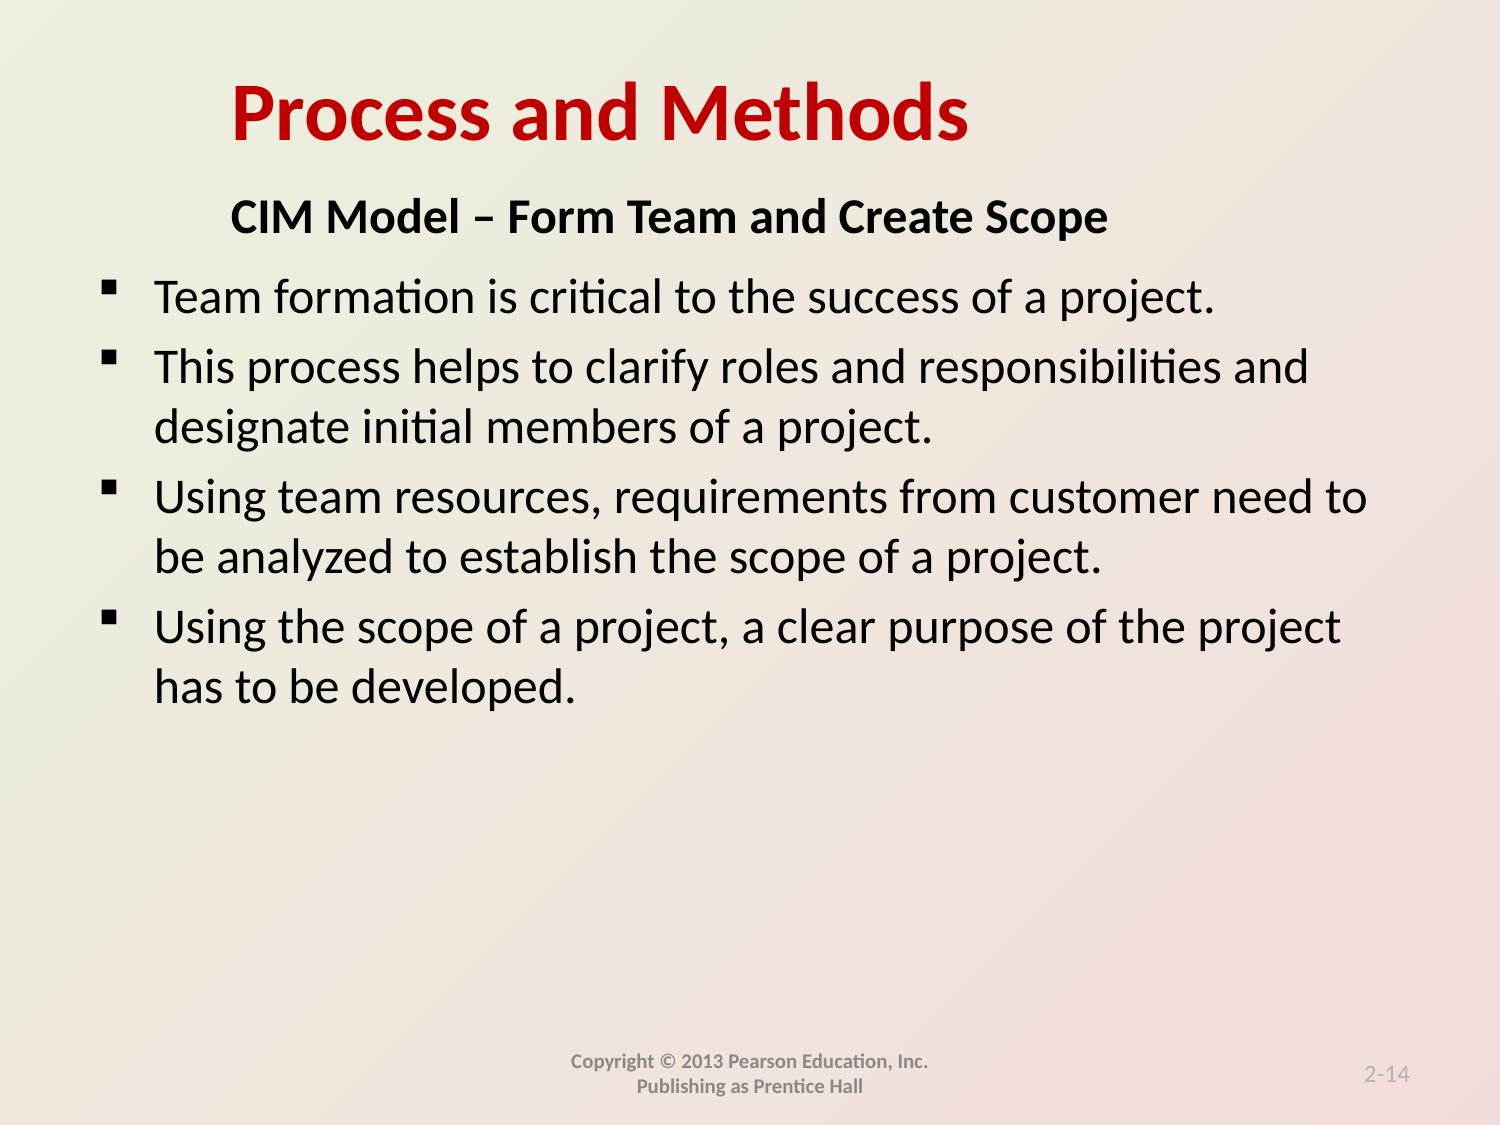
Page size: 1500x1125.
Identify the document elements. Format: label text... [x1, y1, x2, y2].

footer Copyright © 2013 Pearson Education, Inc. Publishing as Prentice Hall [512, 1042, 988, 1103]
list CIM Model – Form Team and Create Scope [215, 175, 1179, 232]
slide_number 2-14 [1074, 1042, 1425, 1103]
list Team formation is critical to the success of a project. This process helps to clarify roles and responsibilities and designate initial members of a project. Using team resources, requirements from customer need to be analyzed to establish the scope of a project. Using the scope of a project, a clear purpose of the project has to be developed. [82, 255, 1426, 999]
